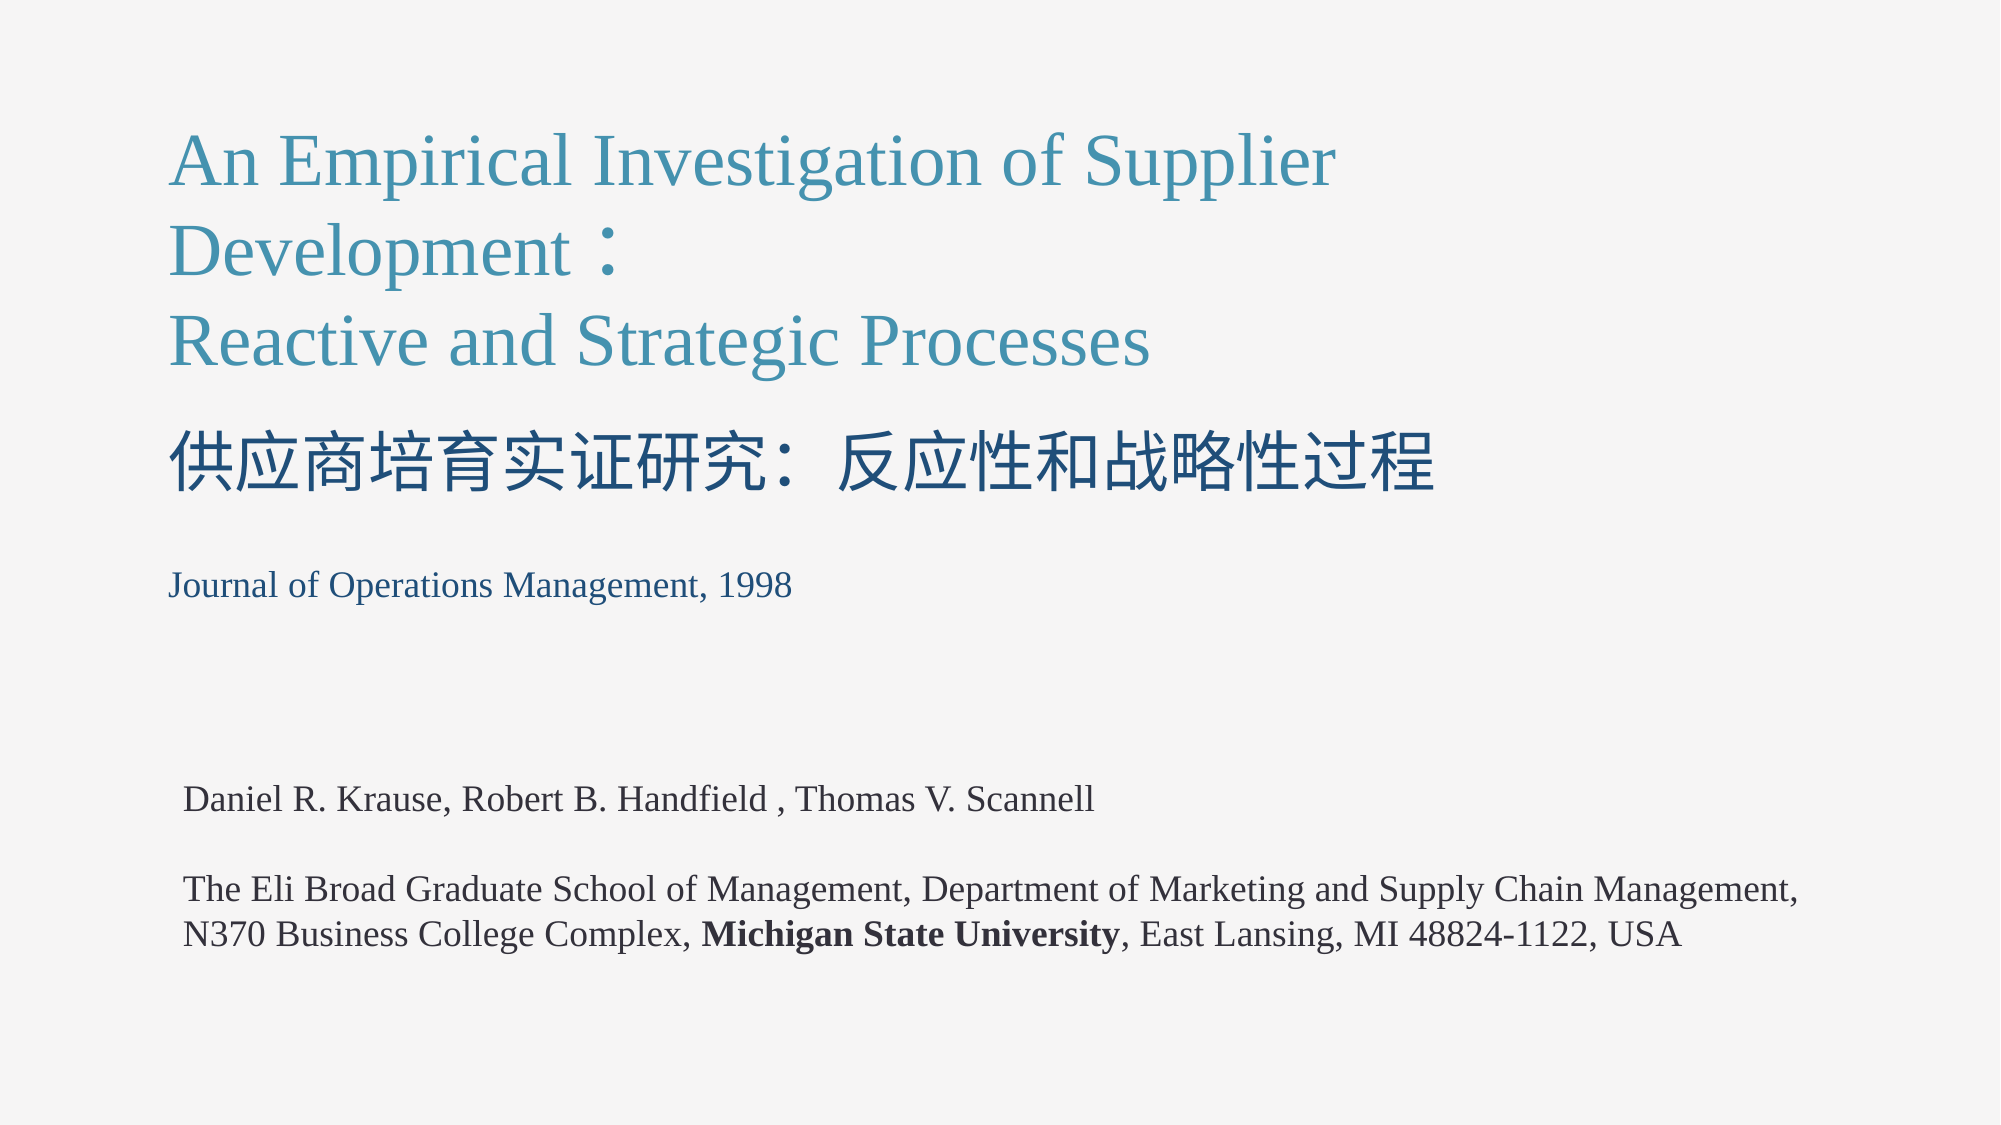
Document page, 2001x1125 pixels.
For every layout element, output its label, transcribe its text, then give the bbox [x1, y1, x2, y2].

text_box Daniel R. Krause, Robert B. Handfield , Thomas V. Scannell The Eli Broad Graduate School of Management, Department of Marketing and Supply Chain Management, N370 Business College Complex, Michigan State University, East Lansing, MI 48824-1122, USA [168, 766, 1847, 962]
text_box An Empirical Investigation of Supplier Development： Reactive and Strategic Processes 供应商培育实证研究：反应性和战略性过程 Journal of Operations Management, 1998 [153, 102, 1847, 613]
